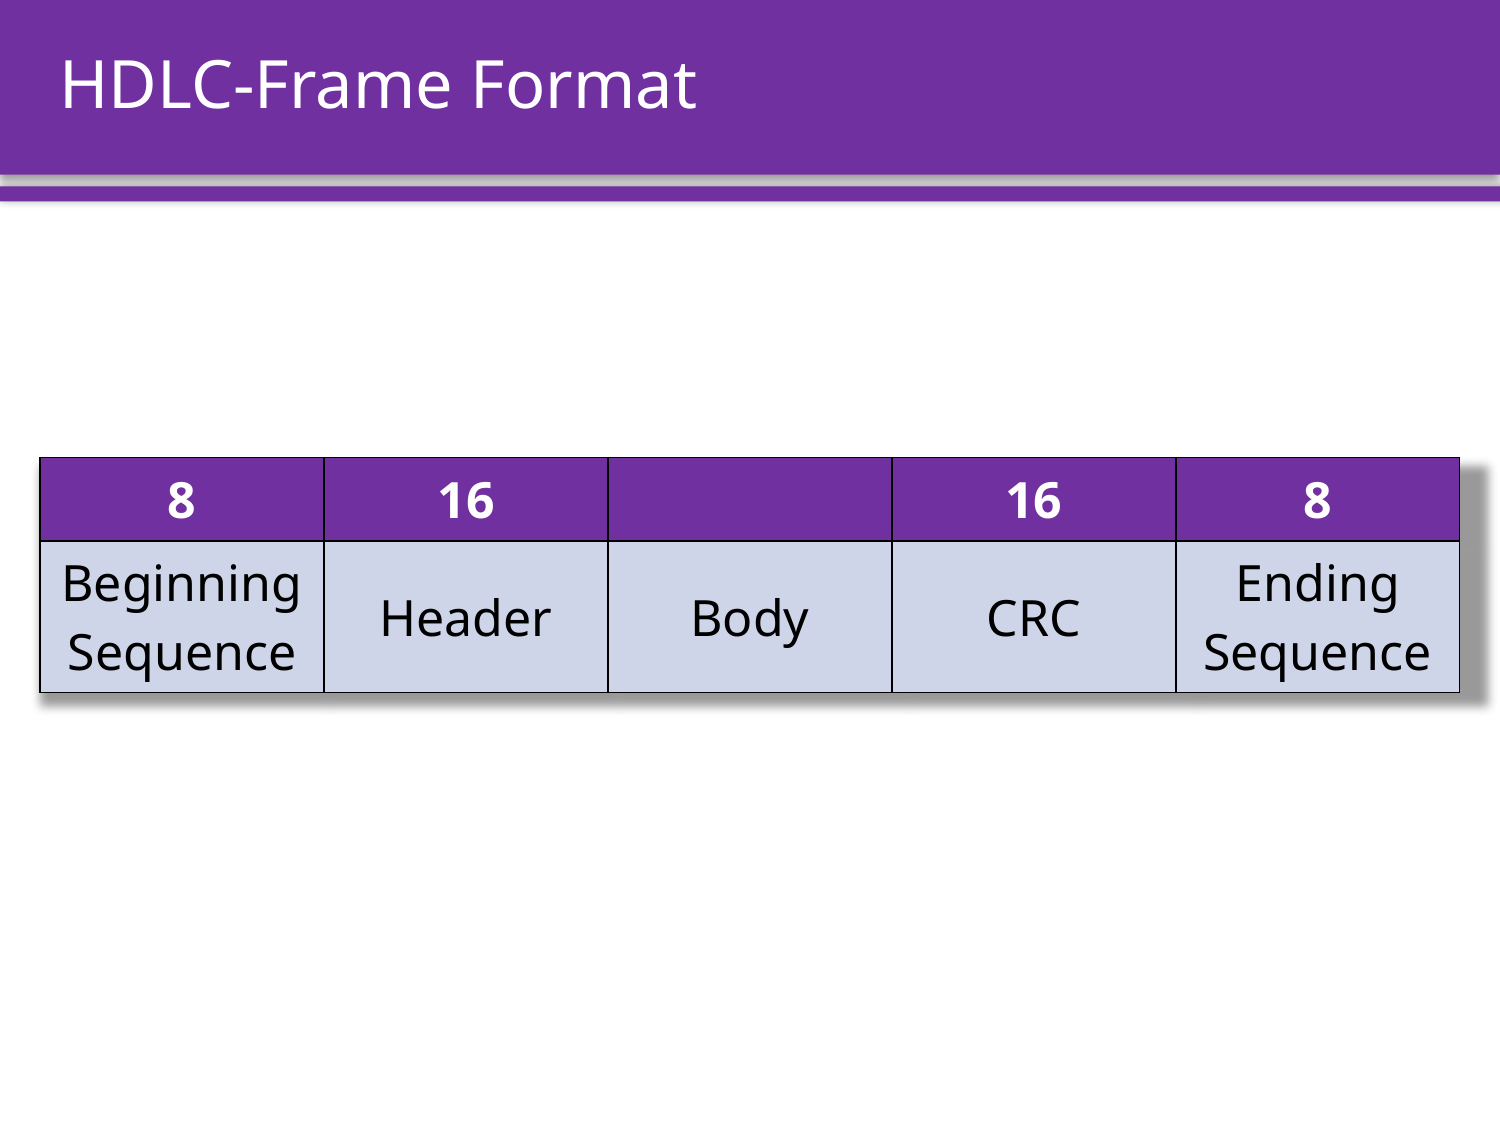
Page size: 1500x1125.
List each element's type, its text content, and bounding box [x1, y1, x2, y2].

table_header 16 [893, 458, 1175, 540]
table_header 8 [1177, 458, 1459, 540]
table_cell Beginning Sequence [41, 542, 323, 692]
title HDLC-Frame Format [44, 0, 1464, 175]
table_cell Header [325, 542, 607, 692]
table_header [609, 458, 891, 540]
table_cell CRC [893, 542, 1175, 692]
table_header 16 [325, 458, 607, 540]
table_cell Ending Sequence [1177, 542, 1459, 692]
table_header 8 [41, 458, 323, 540]
table_cell Body [609, 542, 891, 692]
